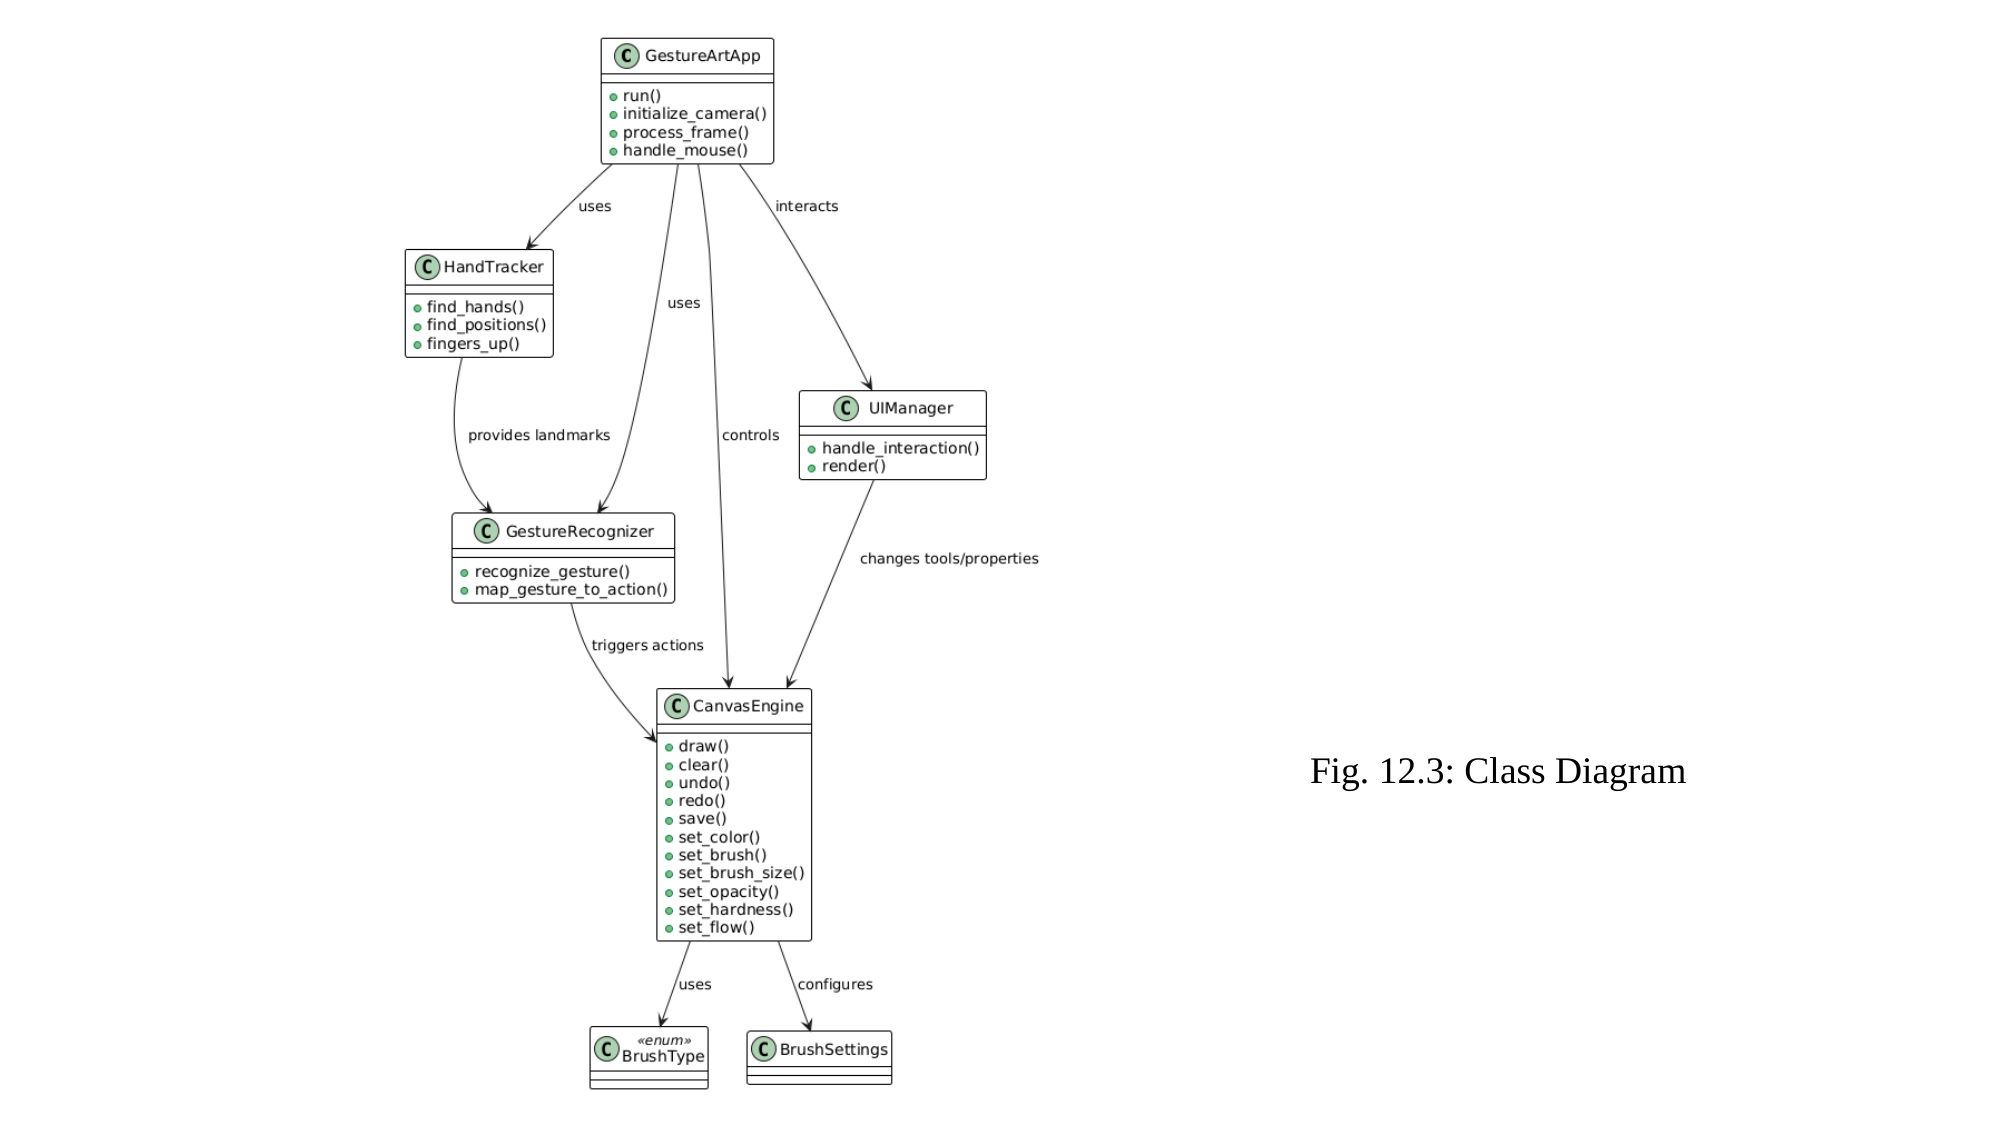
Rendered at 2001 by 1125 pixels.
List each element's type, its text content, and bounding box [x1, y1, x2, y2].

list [397, 30, 1046, 1095]
text_box Fig. 12.3: Class Diagram [1295, 738, 1966, 798]
